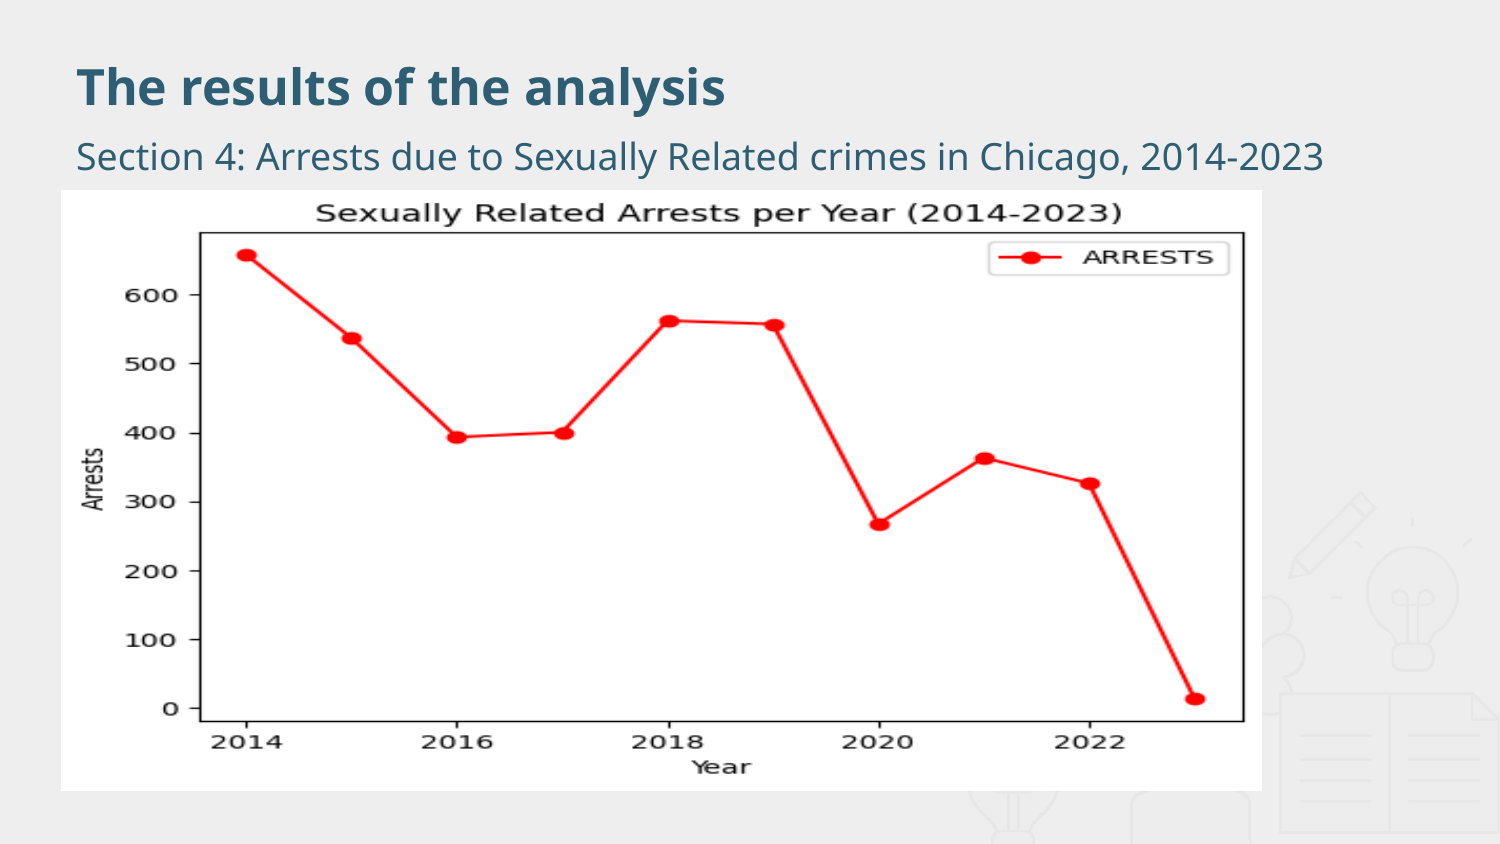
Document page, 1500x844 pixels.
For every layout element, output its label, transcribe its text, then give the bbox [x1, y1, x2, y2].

text_box The results of the analysis [61, 31, 1394, 111]
list Section 4: Arrests due to Sexually Related crimes in Chicago, 2014-2023 [61, 111, 1459, 489]
picture [60, 190, 1500, 844]
